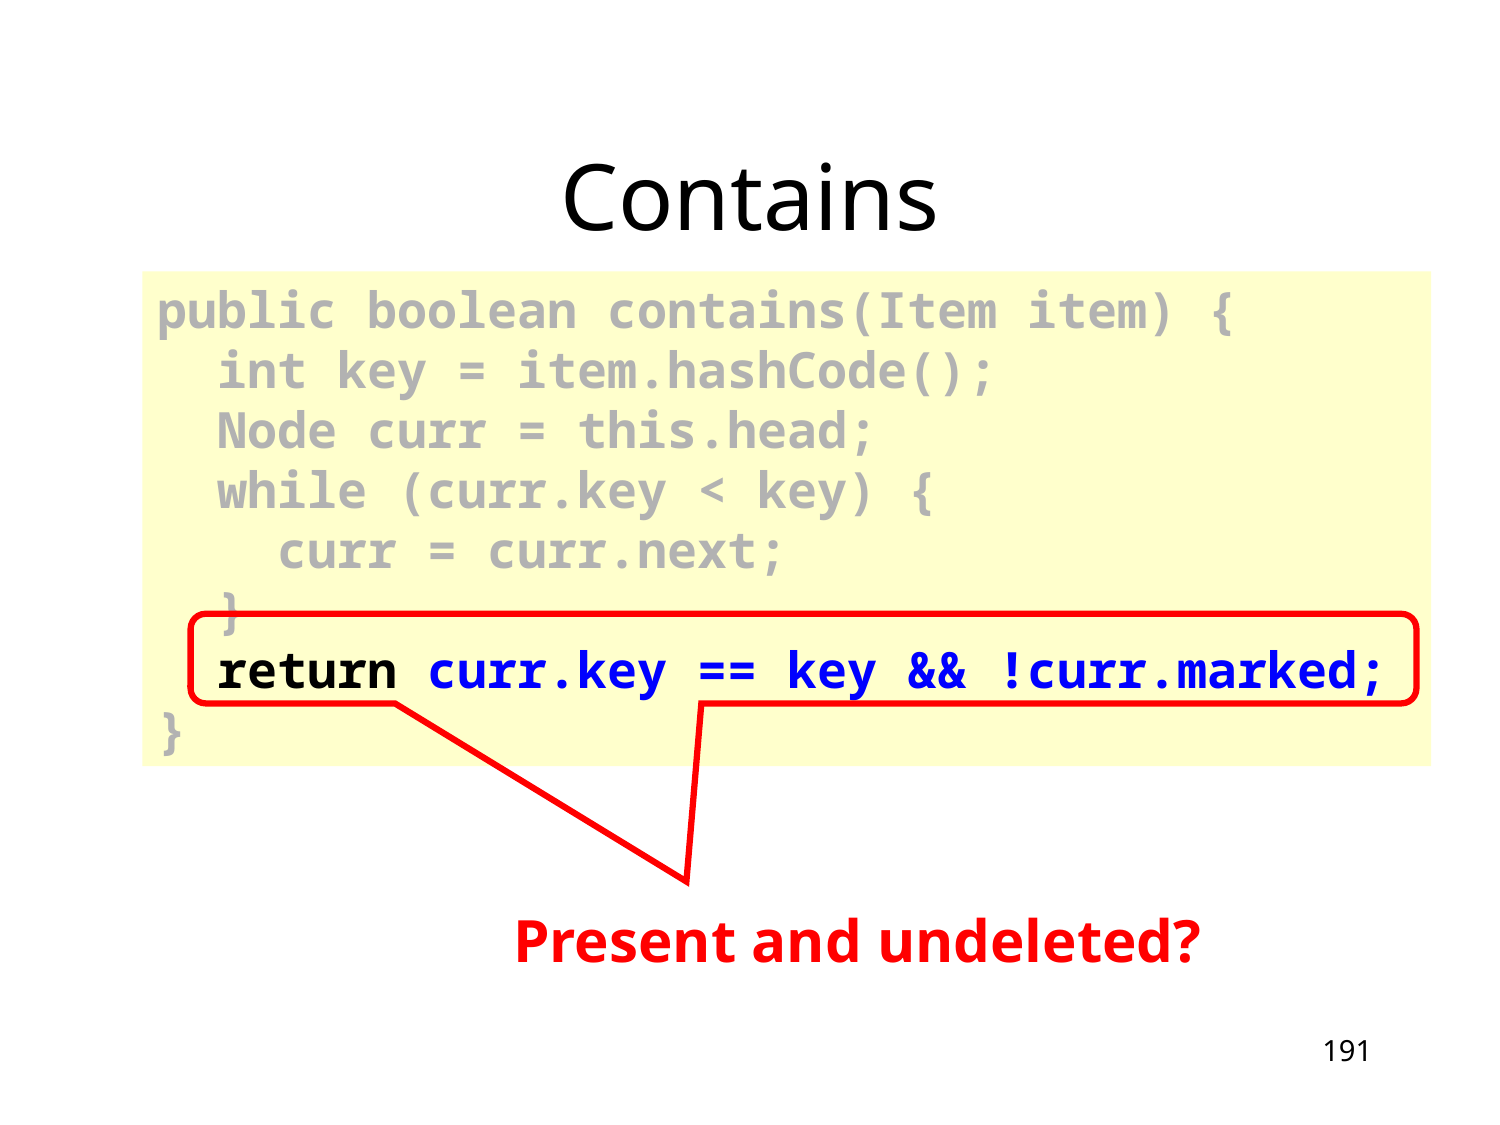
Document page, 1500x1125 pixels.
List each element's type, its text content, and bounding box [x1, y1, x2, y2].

text_box Present and undeleted? [470, 896, 1245, 982]
title Contains [112, 99, 1388, 288]
text_box public boolean contains(Item item) { int key = item.hashCode(); Node curr = this.head; while (curr.key < key) { curr = curr.next; } return curr.key == key && !curr.marked; } [142, 271, 1432, 767]
text_box [190, 613, 1417, 882]
slide_number 191 [1074, 1024, 1388, 1101]
